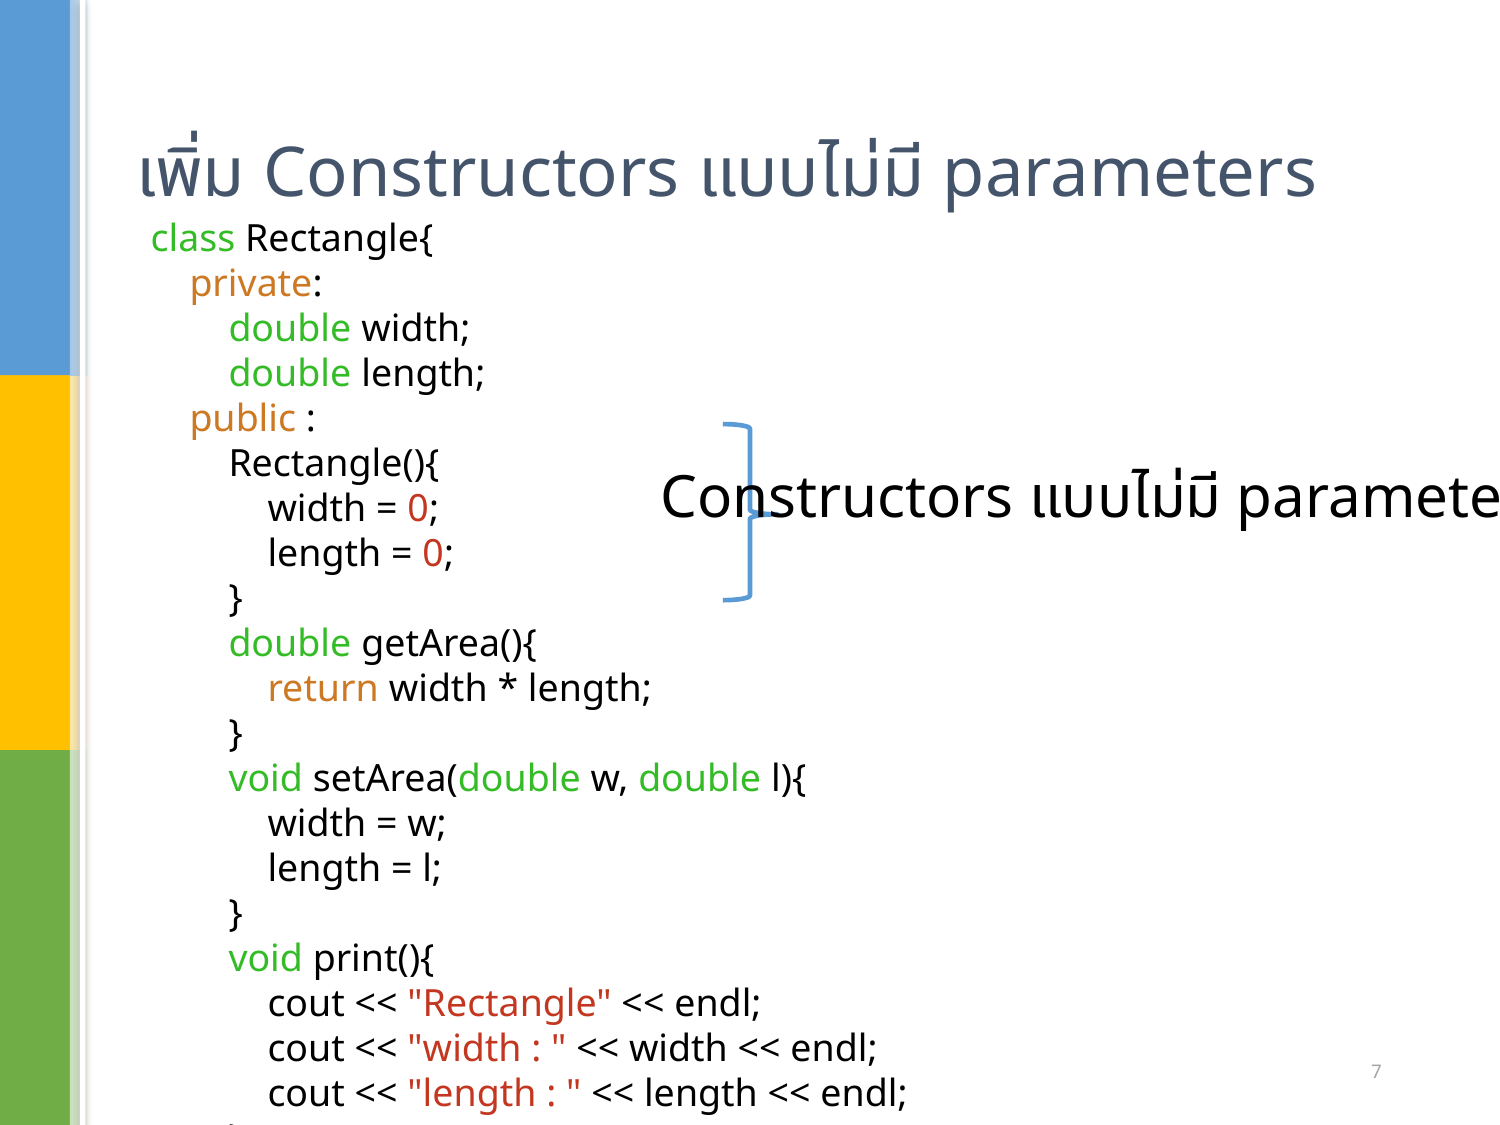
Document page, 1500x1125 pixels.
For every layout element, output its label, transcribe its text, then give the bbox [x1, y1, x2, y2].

title เพิ่ม Constructors แบบไม่มี parameters [103, 59, 1397, 278]
text_box [722, 423, 751, 451]
text_box Constructors แบบไม่มี parameters [646, 451, 1500, 537]
text_box [722, 537, 751, 602]
text_box class Rectangle{ private: double width; double length; public : Rectangle(){ width = 0; length = 0; } double getArea(){ return width * length; } void setArea(double w, double l){ width = w; length = l; } void print(){ cout << "Rectangle" << endl; cout << "width : " << width << endl; cout << "length : " << length << endl; } }; [135, 206, 1459, 1125]
slide_number 7 [993, 1042, 1397, 1103]
